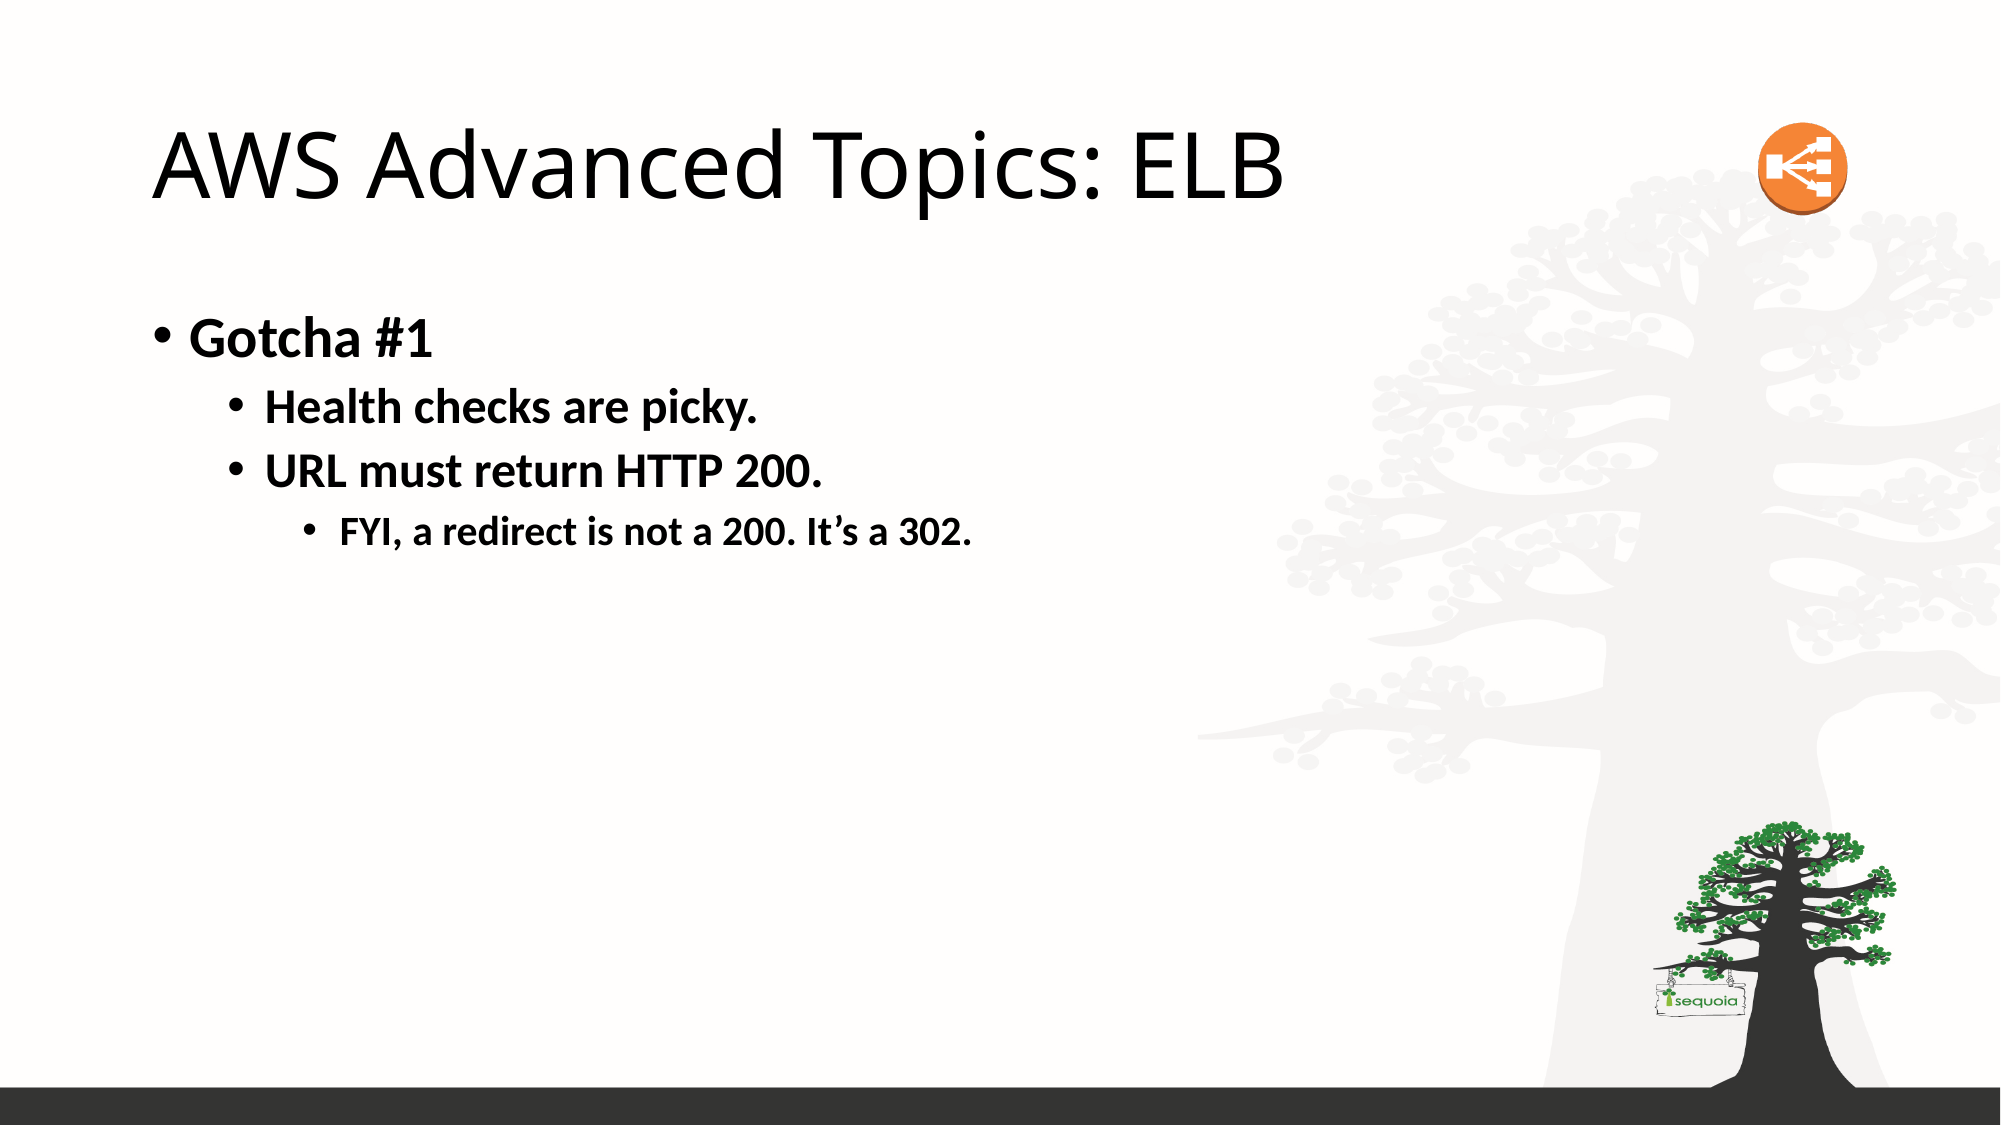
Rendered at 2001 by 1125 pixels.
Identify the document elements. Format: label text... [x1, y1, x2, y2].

picture [0, 0, 2001, 1125]
list Gotcha #1 Health checks are picky. URL must return HTTP 200. FYI, a redirect is not a 200. It’s a 302. [137, 299, 1863, 1014]
title AWS Advanced Topics: ELB [137, 59, 1863, 278]
